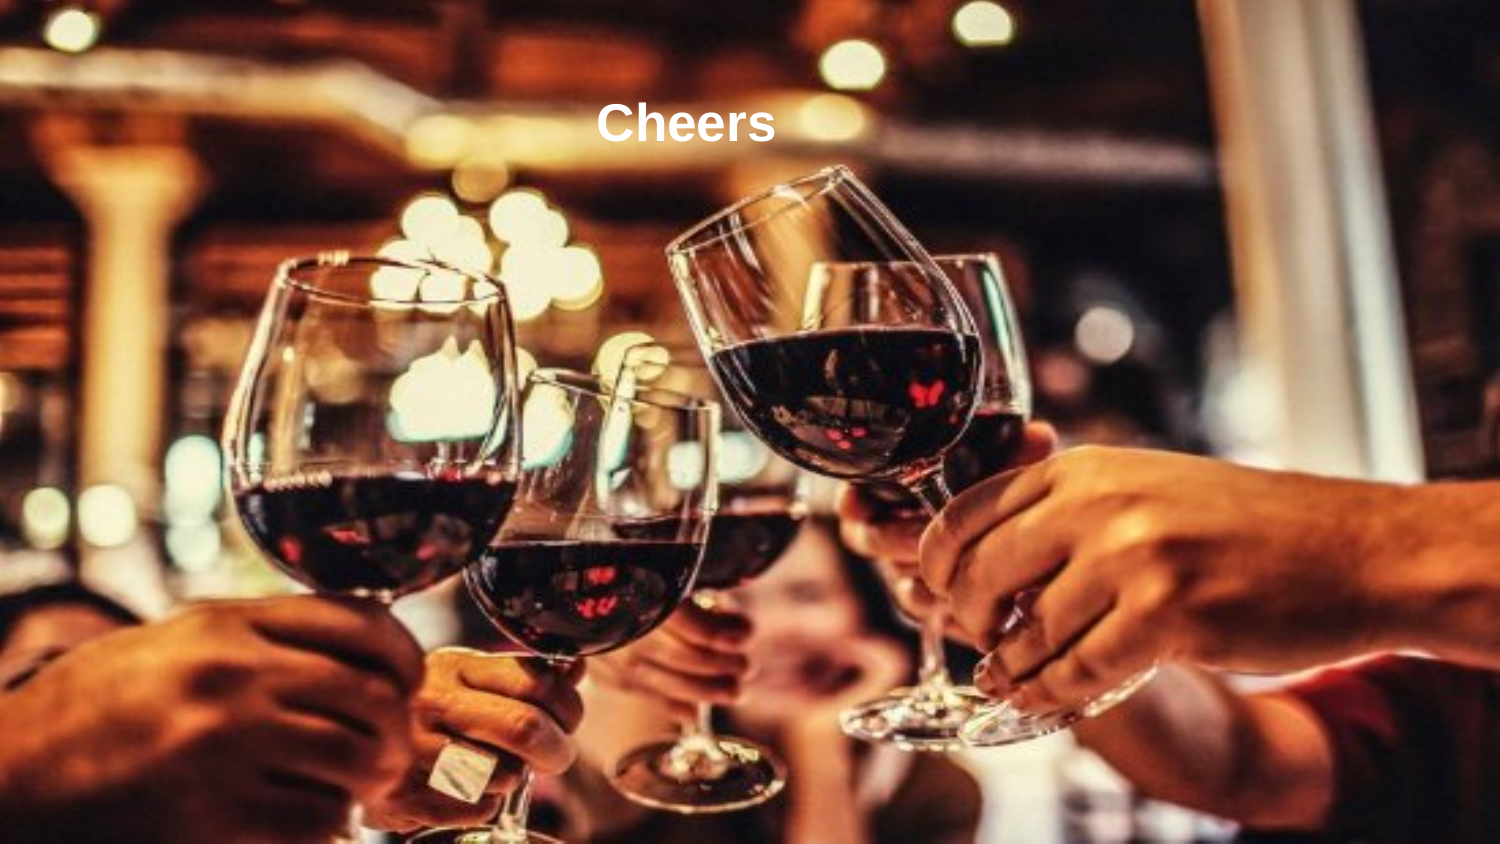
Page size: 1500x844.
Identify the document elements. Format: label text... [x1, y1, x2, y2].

title Cheers [51, 72, 1449, 167]
picture [0, 0, 1500, 844]
